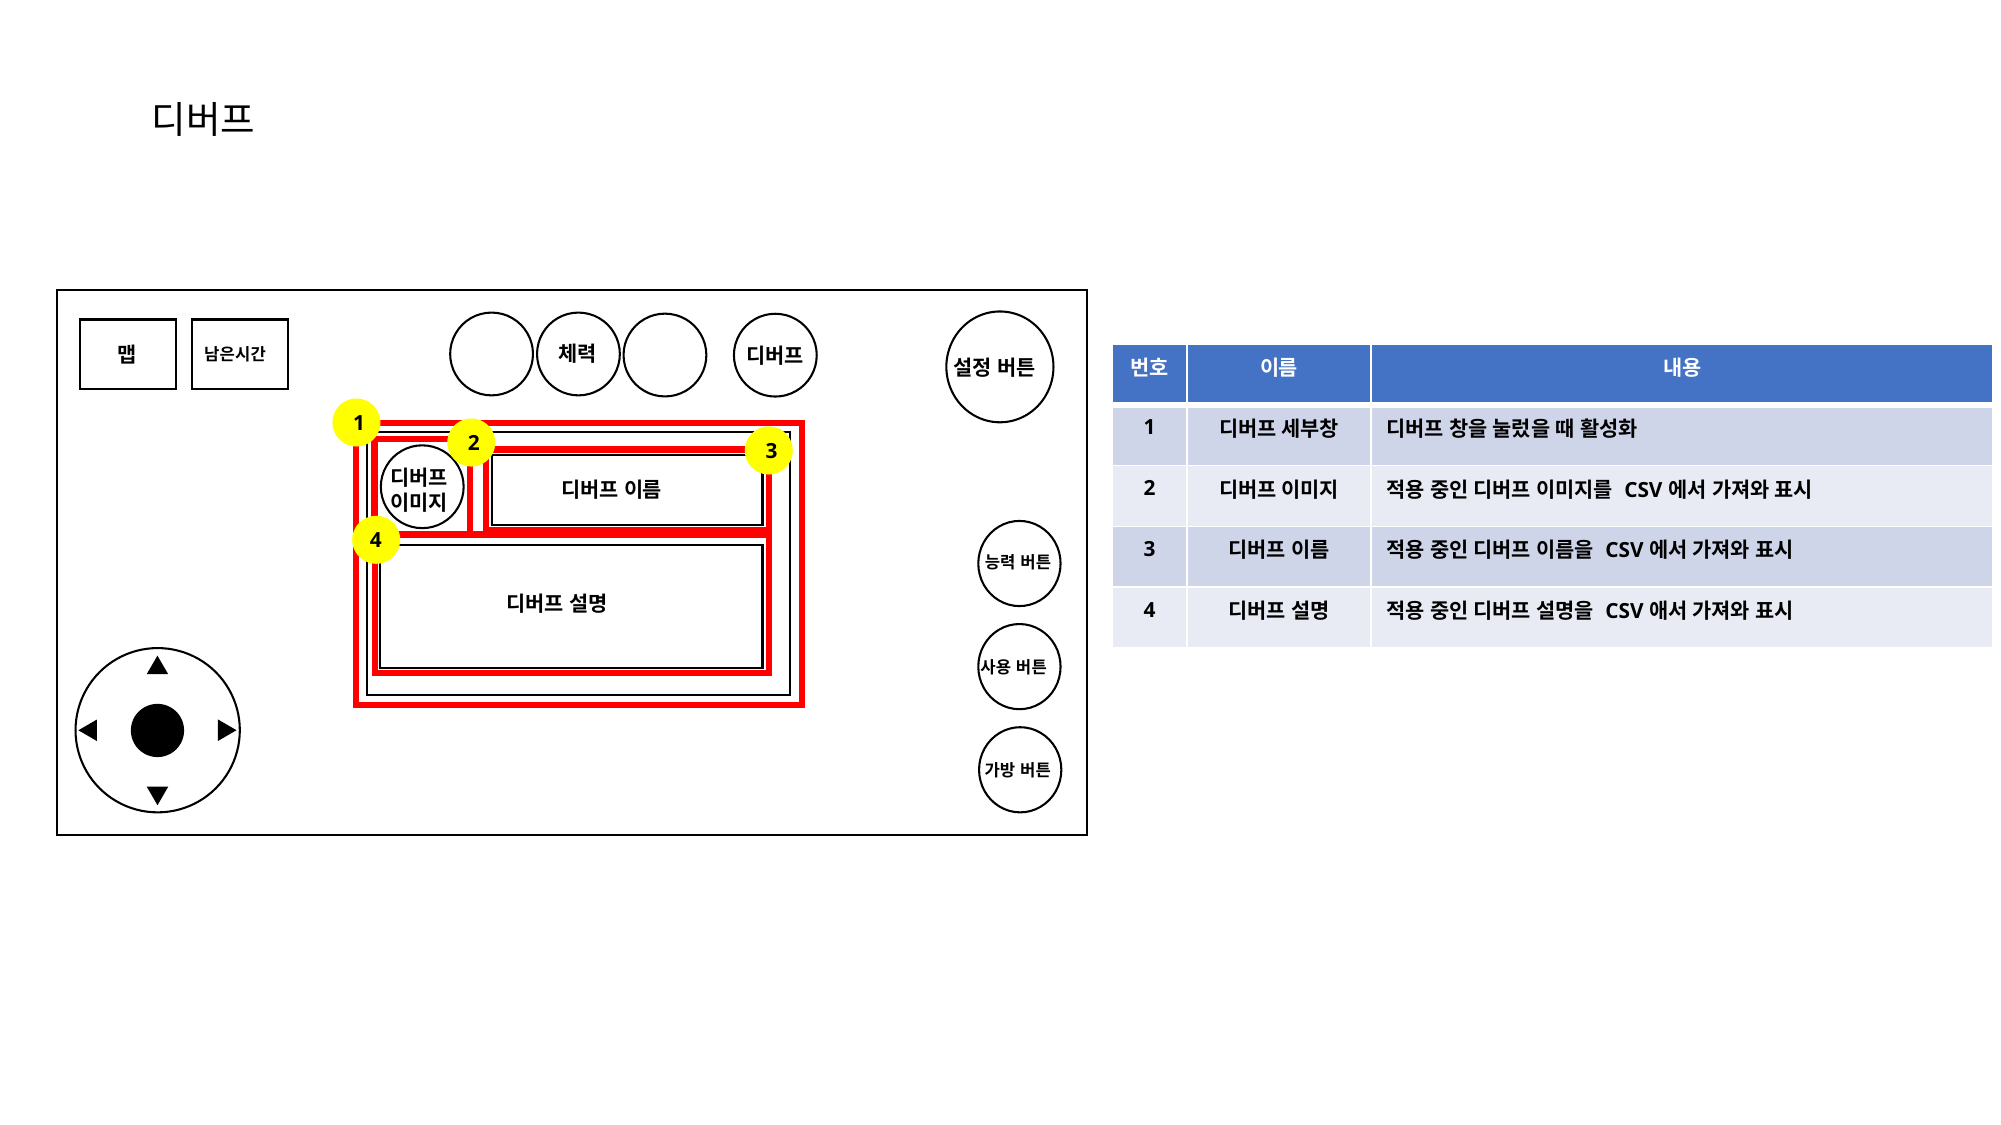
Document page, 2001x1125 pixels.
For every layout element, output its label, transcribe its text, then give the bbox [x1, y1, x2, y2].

text_box [78, 719, 97, 742]
text_box [981, 726, 1059, 752]
text_box 사용 버튼 [965, 649, 1074, 685]
text_box [449, 311, 535, 397]
table_cell 디버프 이미지 [1188, 466, 1370, 526]
text_box [130, 703, 185, 758]
table_cell 디버프 세부창 [1188, 408, 1370, 465]
text_box [146, 786, 169, 806]
text_box 능력 버튼 [970, 544, 1078, 580]
text_box 남은시간 [189, 336, 291, 372]
text_box 디버프 이미지 [375, 457, 469, 522]
table_header 이름 [1188, 345, 1370, 402]
text_box 가방 버튼 [969, 752, 1078, 787]
table_cell 디버프 창을 눌렀을 때 활성화 [1372, 408, 1992, 465]
table_cell 디버프 이름 [1188, 527, 1370, 586]
text_box [949, 310, 1051, 346]
text_box [391, 444, 447, 457]
text_box [56, 289, 1088, 836]
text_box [347, 515, 405, 564]
text_box [191, 318, 289, 336]
table_cell 적용 중인 디버프 설명을 CSV애서 가져와 표시 [1372, 588, 1992, 647]
text_box 맵 [102, 334, 167, 374]
text_box 설정 버튼 [939, 346, 1061, 387]
text_box [355, 422, 803, 706]
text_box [744, 426, 793, 475]
text_box [980, 580, 1059, 608]
text_box [405, 522, 446, 530]
text_box 체력 [544, 333, 619, 374]
text_box [737, 375, 813, 398]
table_cell 적용 중인 디버프 이름을 CSV에서 가져와 표시 [1372, 527, 1992, 586]
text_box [332, 398, 381, 447]
text_box [536, 311, 616, 397]
text_box [738, 312, 813, 335]
text_box [981, 519, 1058, 544]
table_cell 1 [1113, 408, 1186, 465]
table_header 내용 [1372, 345, 1992, 402]
text_box [74, 647, 241, 814]
text_box [981, 685, 1058, 711]
text_box [146, 655, 169, 675]
table_cell 4 [1113, 588, 1186, 647]
table_cell 3 [1113, 527, 1186, 586]
text_box [622, 312, 708, 398]
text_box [447, 418, 496, 467]
table_cell 적용 중인 디버프 이미지를 CSV에서 가져와 표시 [1372, 466, 1992, 526]
text_box [980, 622, 1058, 649]
text_box [374, 534, 770, 674]
text_box [948, 387, 1051, 424]
table_header 번호 [1113, 345, 1186, 402]
text_box [981, 787, 1059, 814]
text_box [79, 318, 177, 390]
text_box [191, 372, 289, 390]
text_box 디버프 [136, 88, 711, 149]
text_box [491, 454, 764, 526]
table_cell 2 [1113, 466, 1186, 526]
text_box 디버프 [731, 335, 826, 375]
text_box 디버프 이름 [546, 469, 701, 510]
table_cell 디버프 설명 [1188, 588, 1370, 647]
text_box [217, 719, 237, 741]
